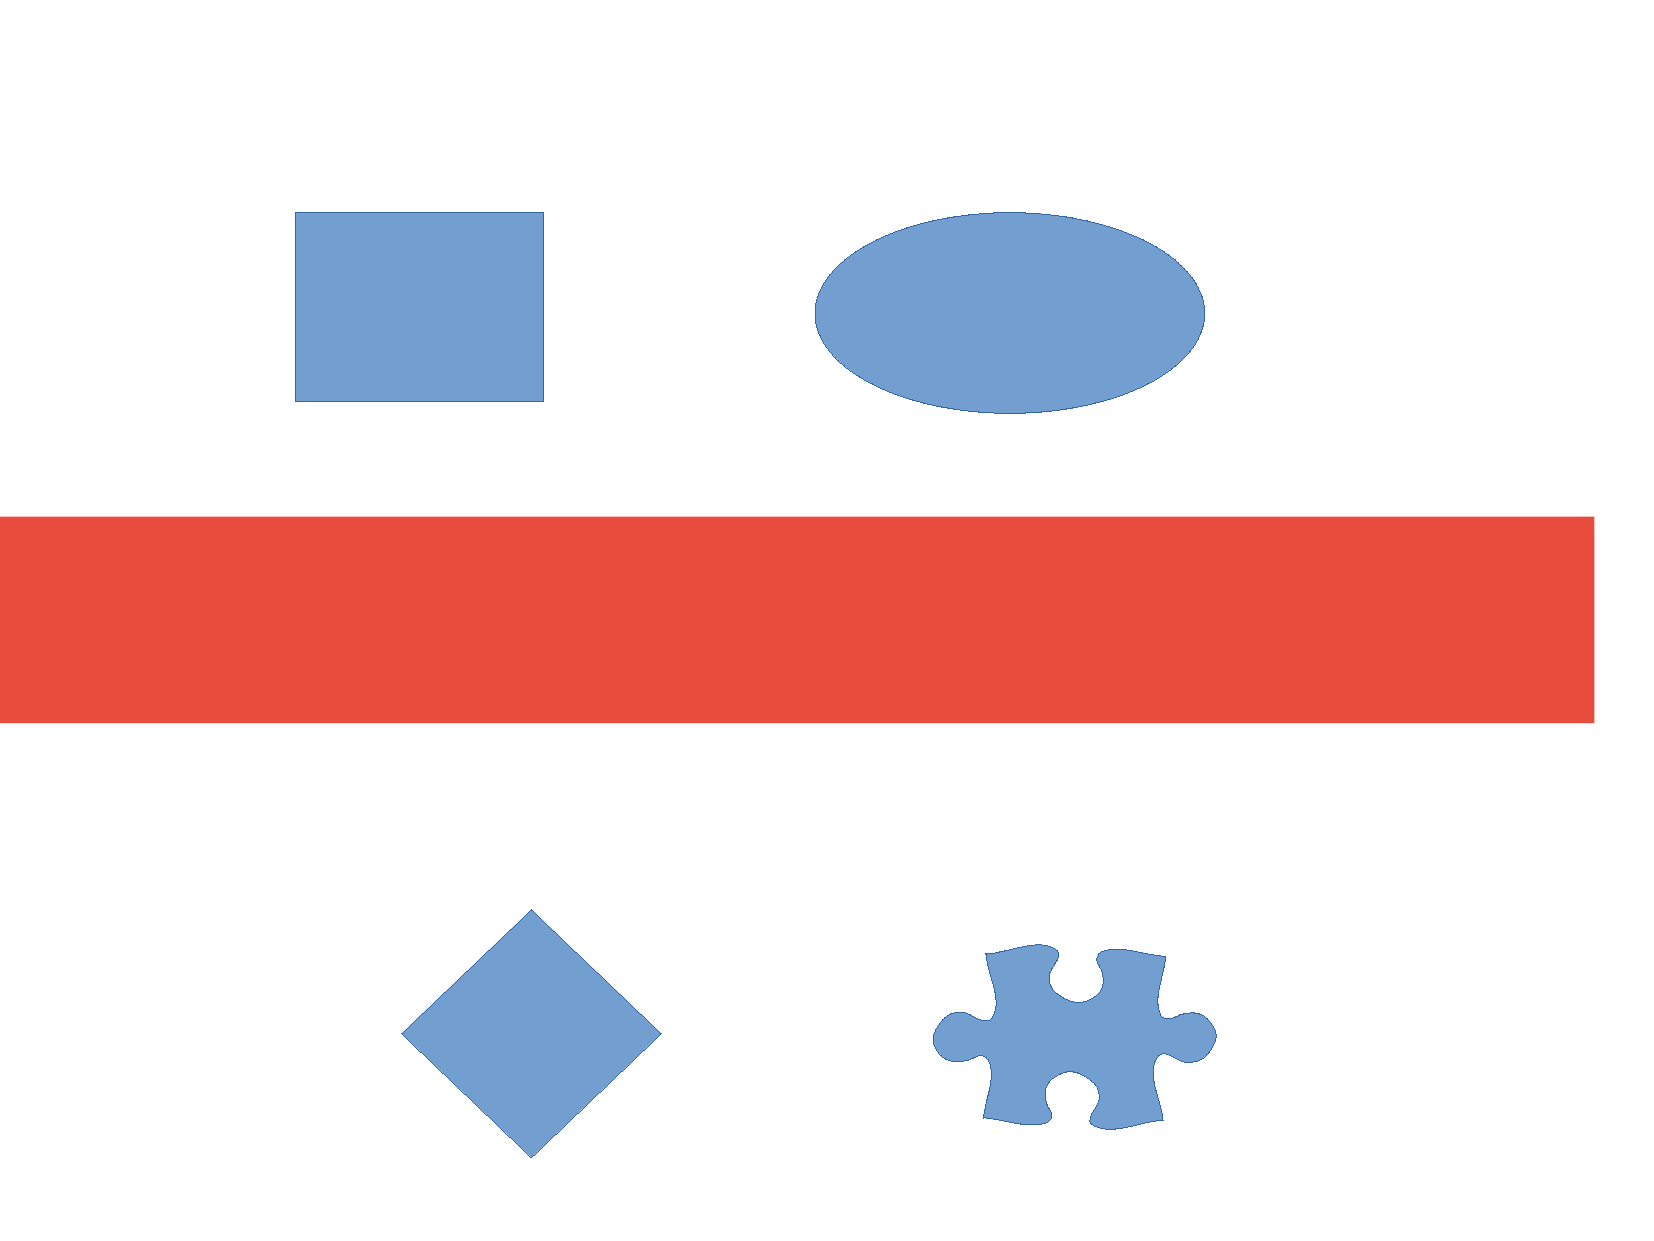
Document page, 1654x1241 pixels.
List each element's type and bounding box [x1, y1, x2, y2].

text_box [401, 909, 662, 1158]
text_box [295, 212, 544, 402]
text_box [933, 944, 1217, 1130]
text_box [815, 212, 1205, 414]
